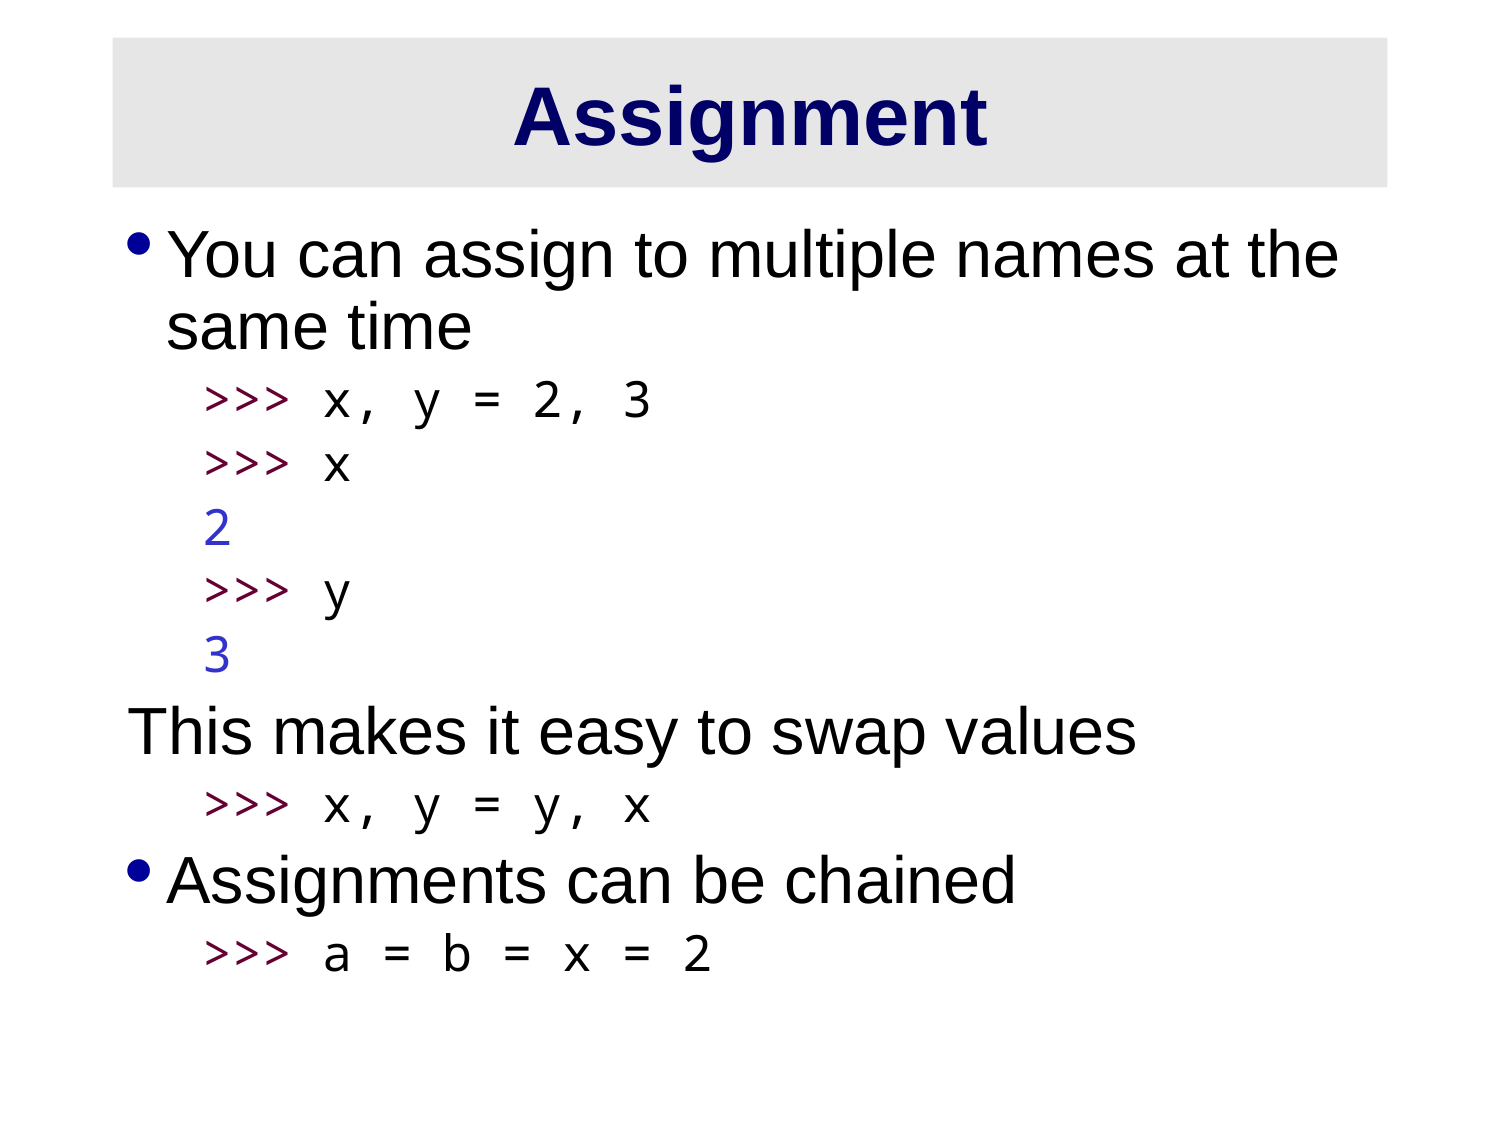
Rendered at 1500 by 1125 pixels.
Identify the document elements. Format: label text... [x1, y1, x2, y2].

list You can assign to multiple names at the same time >>> x, y = 2, 3 >>> x 2 >>> y 3 This makes it easy to swap values >>> x, y = y, x Assignments can be chained >>> a = b = x = 2 [112, 212, 1388, 1088]
title Assignment [112, 37, 1388, 188]
